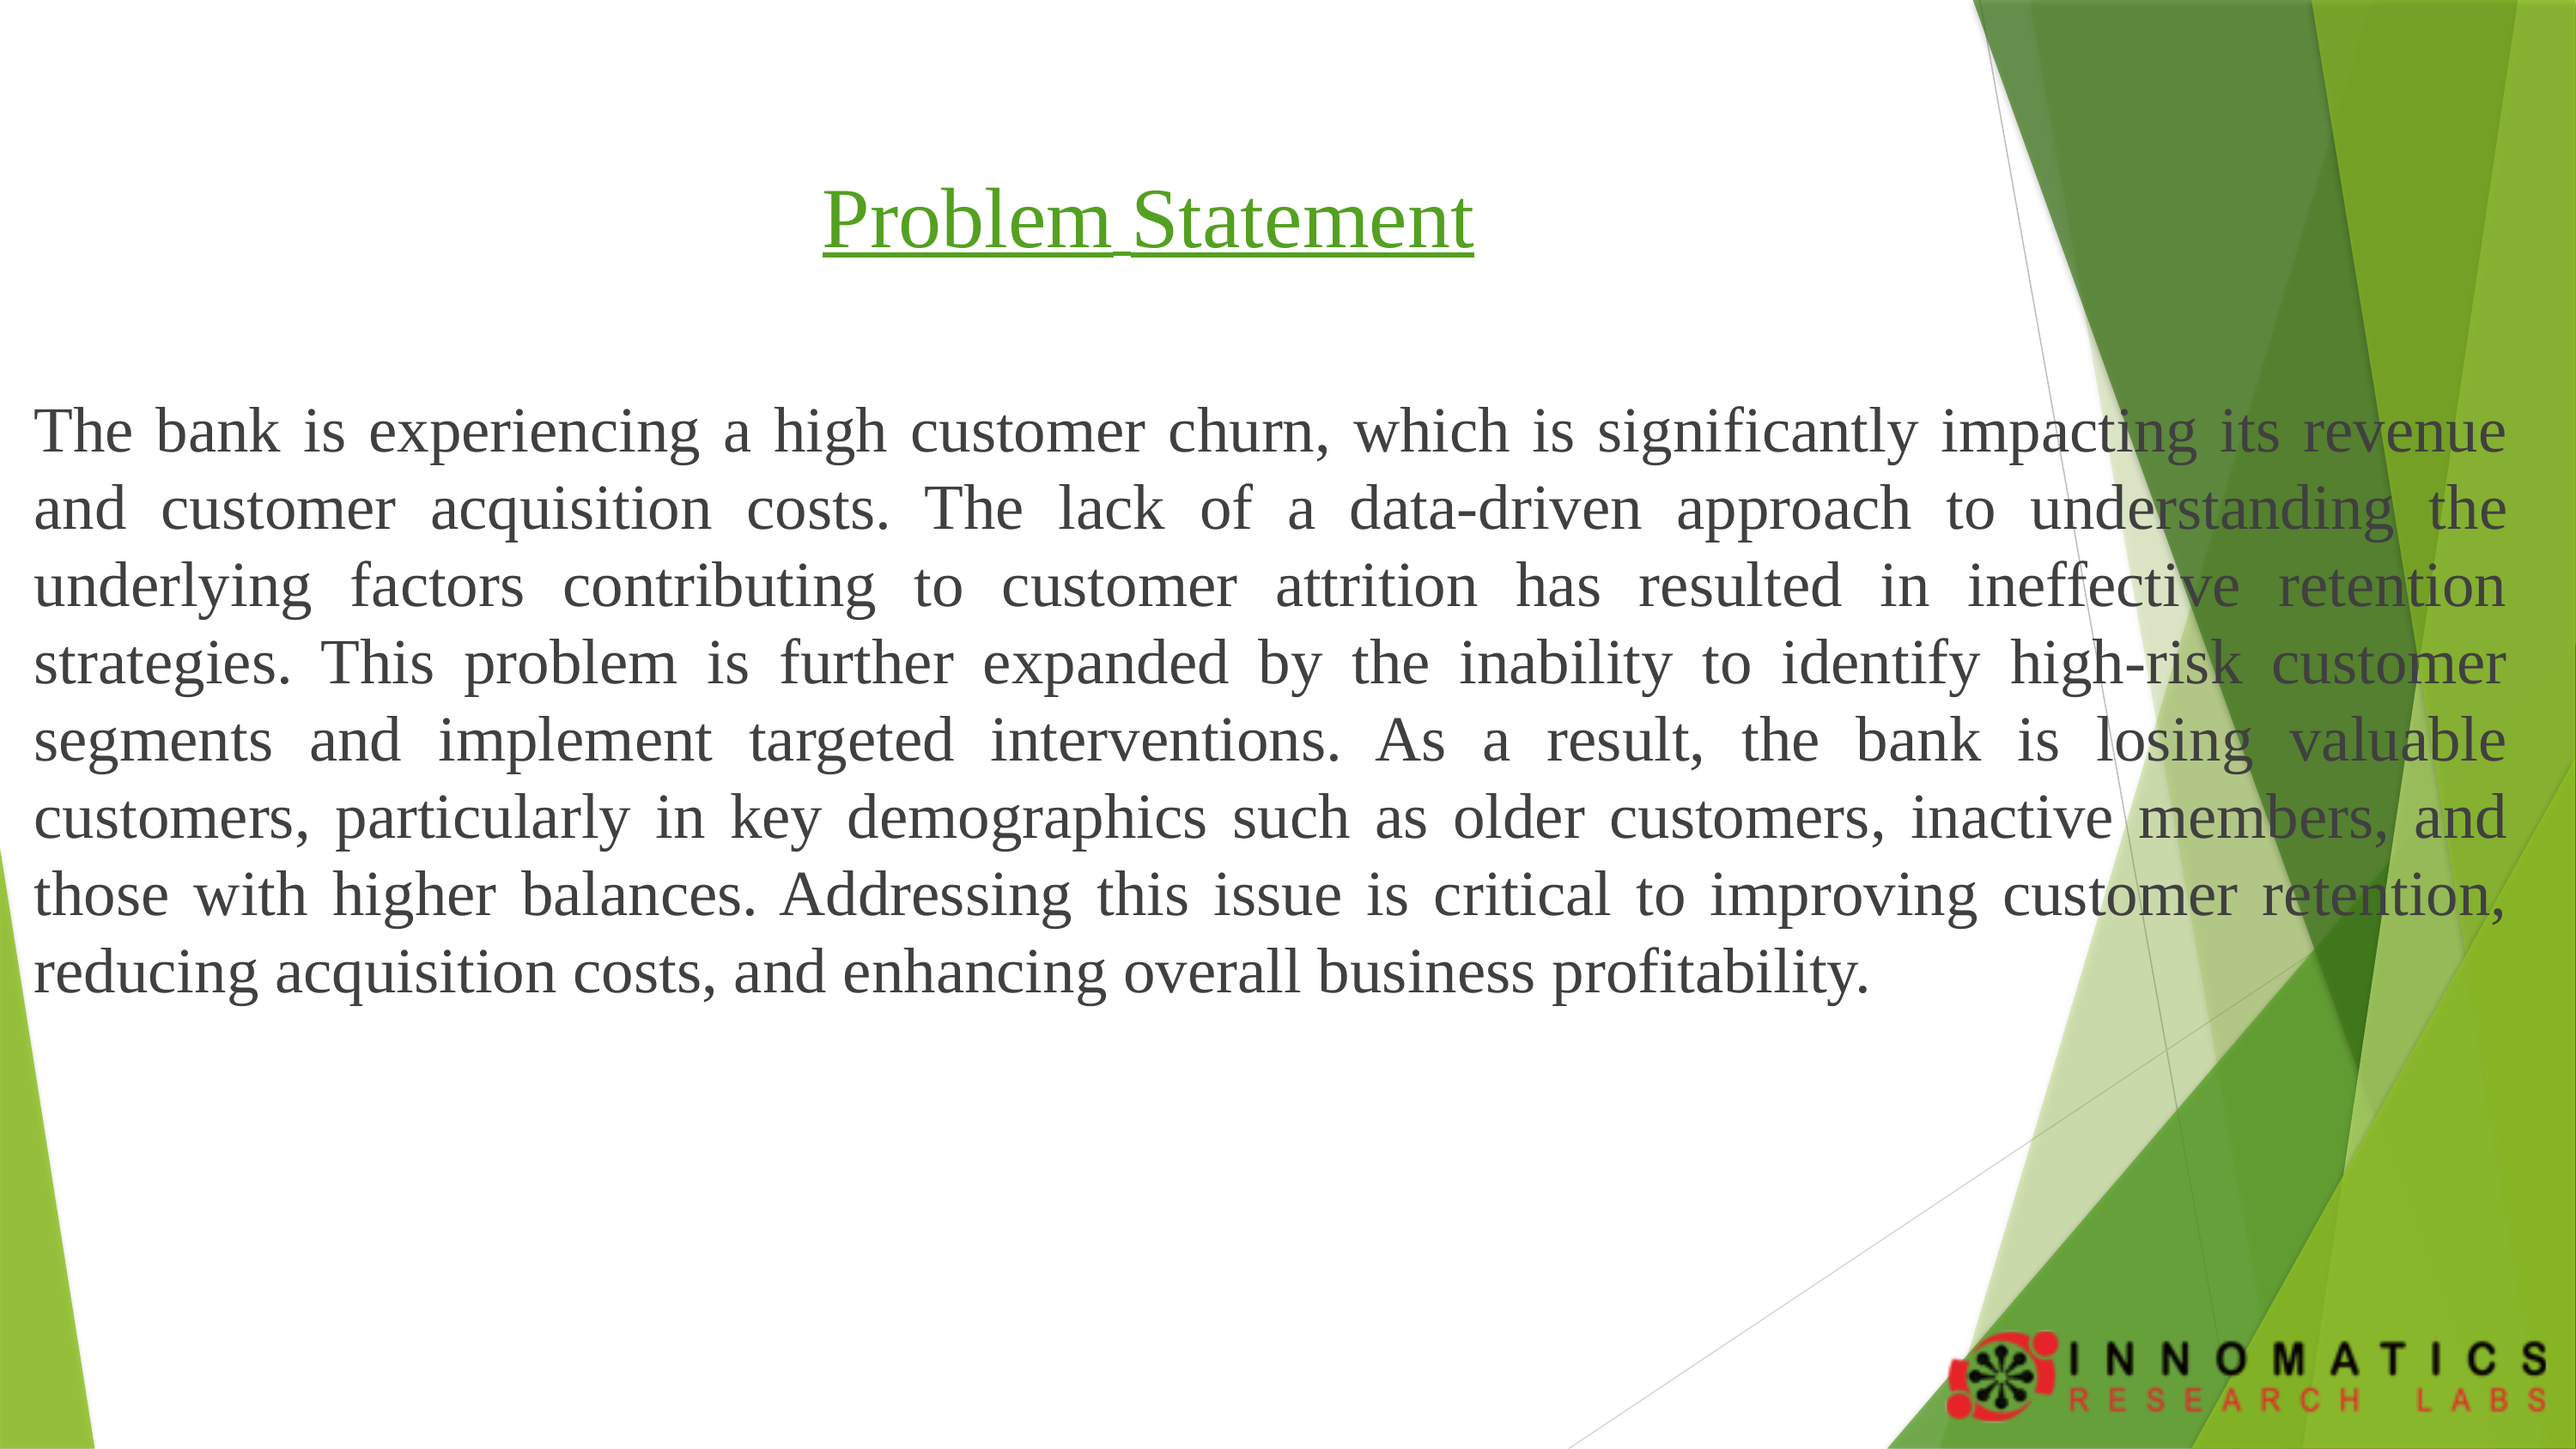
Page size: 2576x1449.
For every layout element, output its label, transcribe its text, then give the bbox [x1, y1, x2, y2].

text_box The bank is experiencing a high customer churn, which is significantly impacting its revenue and customer acquisition costs. The lack of a data-driven approach to understanding the underlying factors contributing to customer attrition has resulted in ineffective retention strategies. This problem is further expanded by the inability to identify high-risk customer segments and implement targeted interventions. As a result, the bank is losing valuable customers, particularly in key demographics such as older customers, inactive members, and those with higher balances. Addressing this issue is critical to improving customer retention, reducing acquisition costs, and enhancing overall business profitability. [21, 380, 2523, 1012]
text_box [1916, 1311, 2576, 1449]
text_box Problem Statement [751, 155, 1546, 271]
